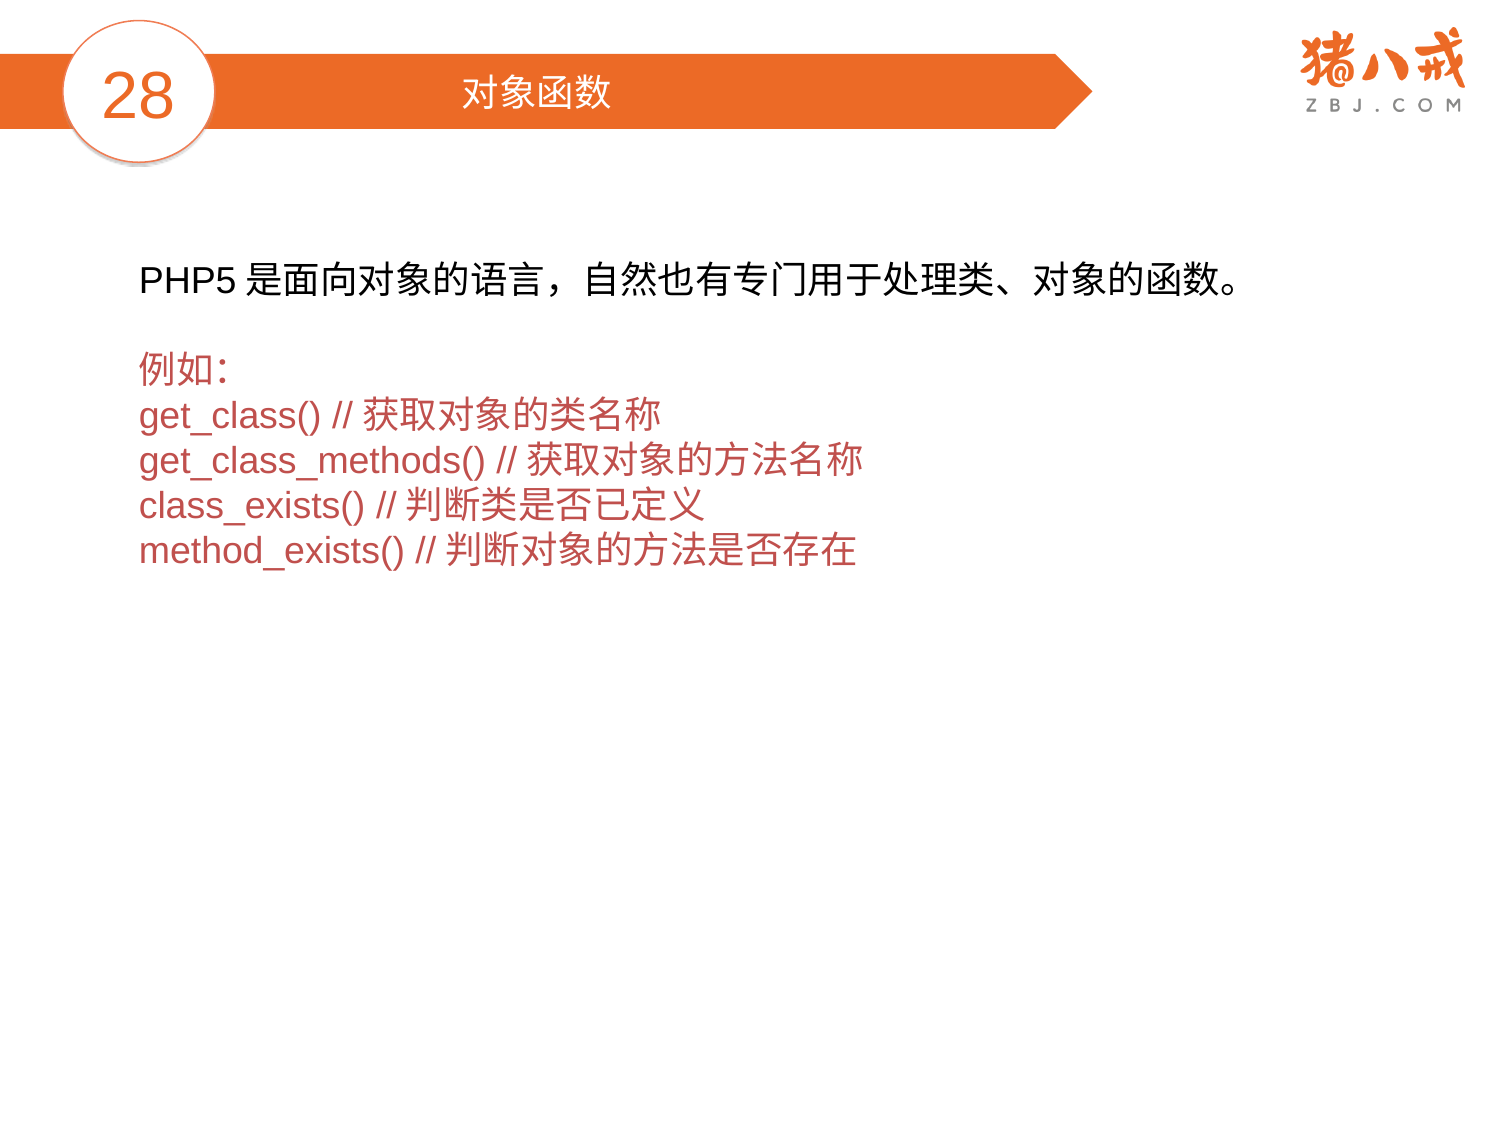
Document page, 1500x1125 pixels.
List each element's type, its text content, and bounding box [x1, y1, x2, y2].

text_box 对象函数 [203, 52, 1094, 130]
picture [1281, 15, 1483, 128]
text_box PHP5是面向对象的语言，自然也有专门用于处理类、对象的函数。 例如： get_class() //获取对象的类名称 get_class_methods() //获取对象的方法名称 class_exists() //判断类是否已定义 method_exists() //判断对象的方法是否存在 [123, 248, 1408, 579]
text_box [41, 208, 1424, 973]
text_box 28 [62, 20, 215, 163]
text_box 对象函数 [0, 52, 74, 130]
